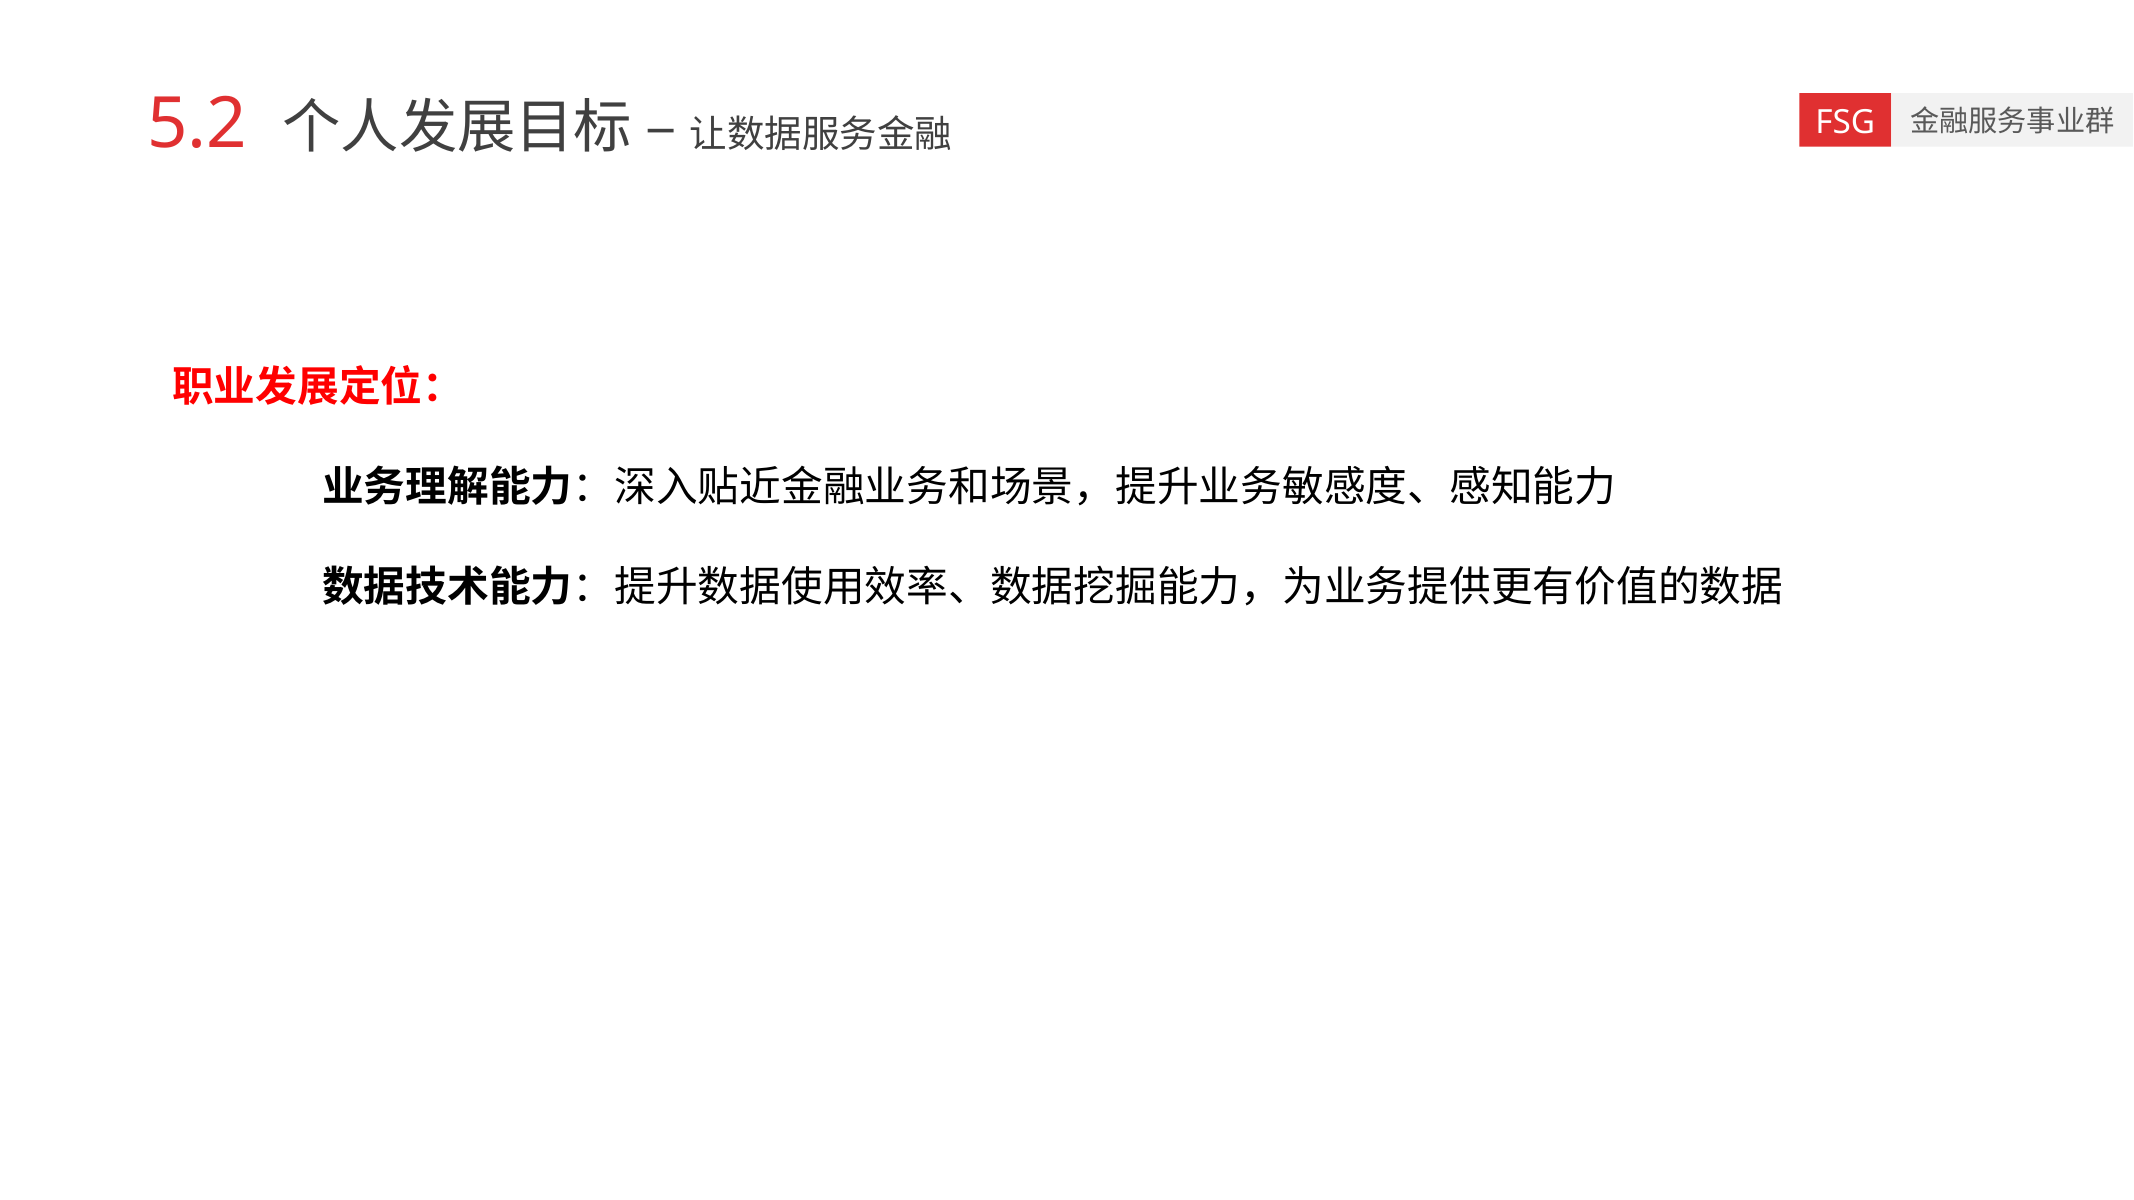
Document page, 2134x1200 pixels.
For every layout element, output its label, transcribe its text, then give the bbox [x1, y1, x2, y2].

text_box 5.2 个人发展目标 – 让数据服务金融 [132, 69, 968, 170]
text_box 职业发展定位： 业务理解能力：深入贴近金融业务和场景，提升业务敏感度、感知能力 数据技术能力：提升数据使用效率、数据挖掘能力，为业务提供更有价值的数据 [157, 302, 1953, 618]
